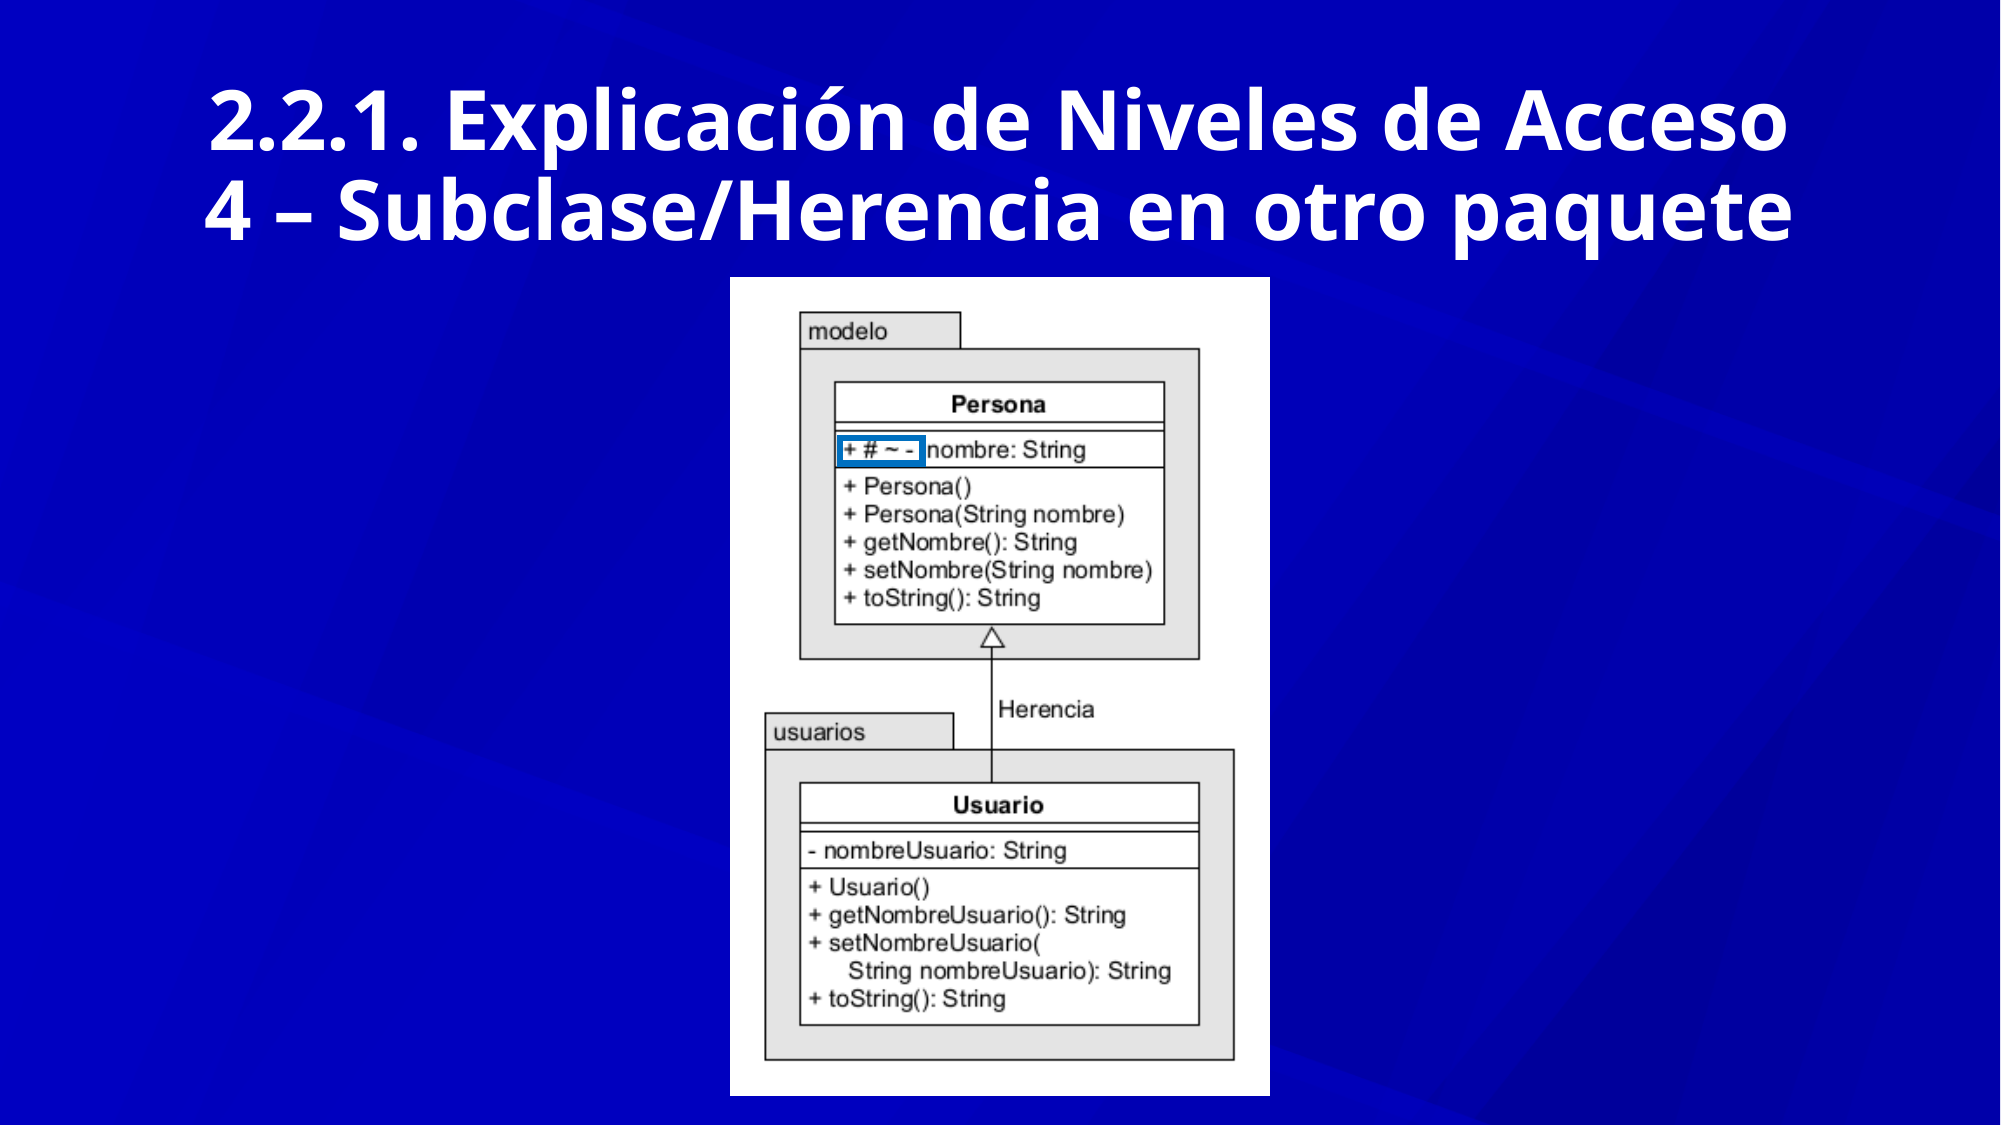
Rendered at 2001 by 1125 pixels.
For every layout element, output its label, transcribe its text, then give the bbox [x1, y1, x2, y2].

picture [0, 0, 2001, 1125]
title 2.2.1. Explicación de Niveles de Acceso 4 – Subclase/Herencia en otro paquete [137, 59, 1863, 278]
